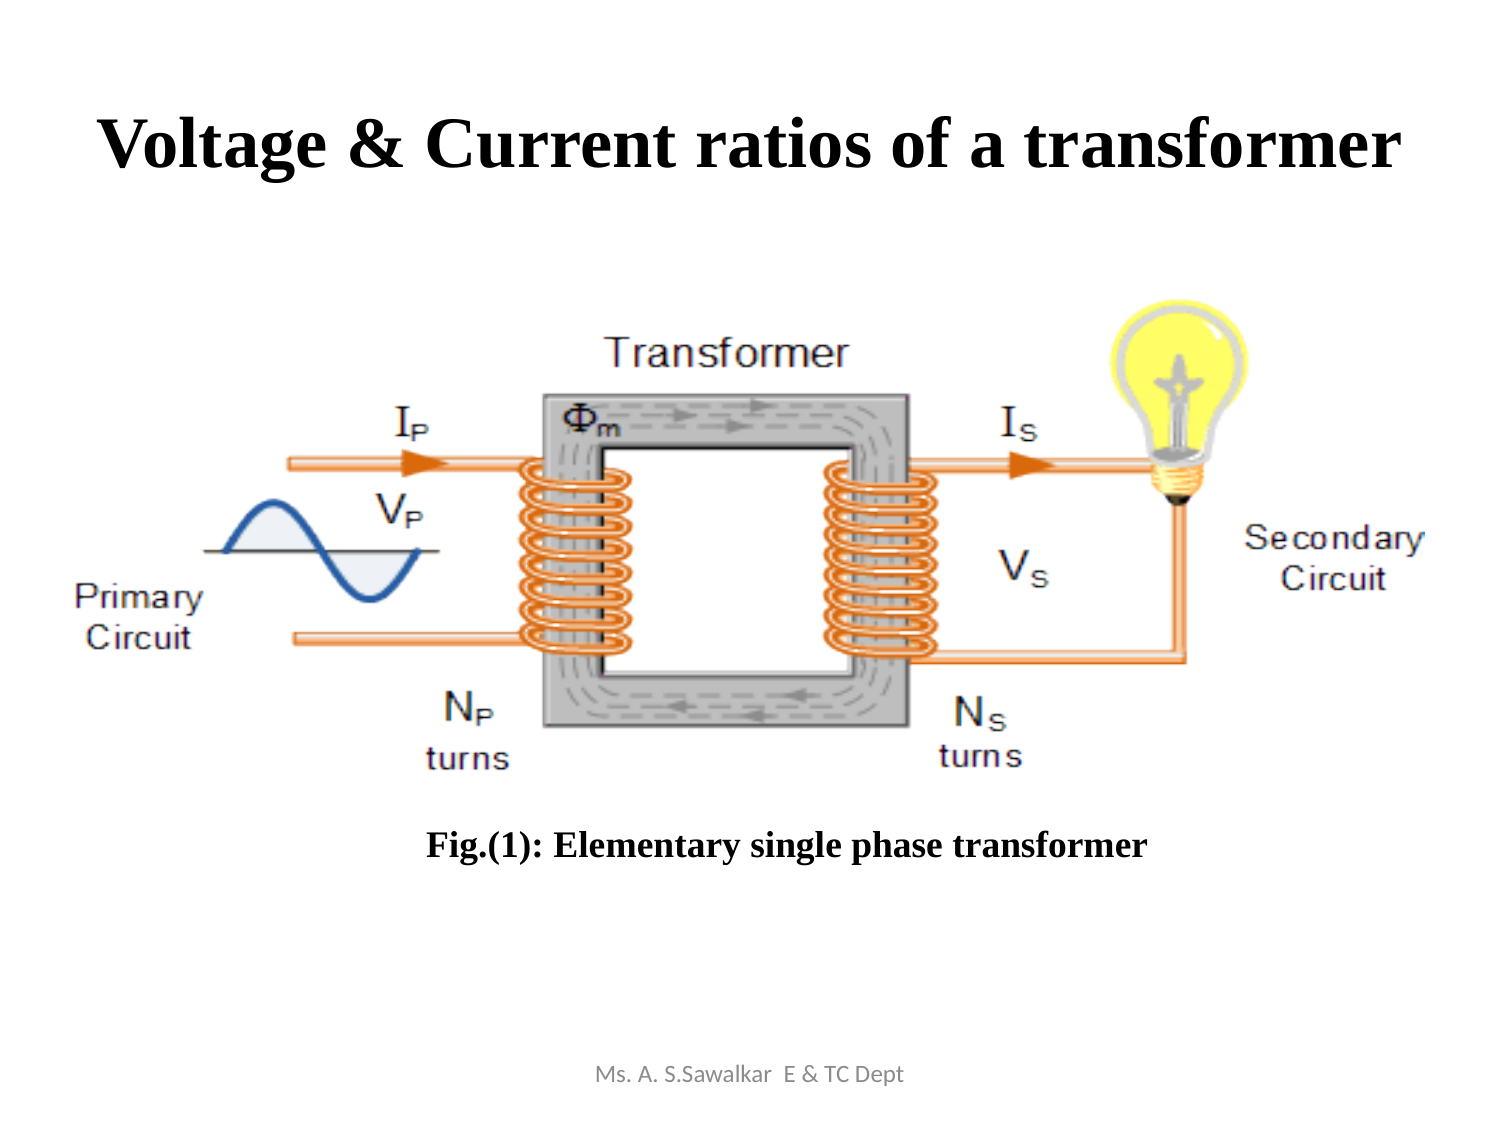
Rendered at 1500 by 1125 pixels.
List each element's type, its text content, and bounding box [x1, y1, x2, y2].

footer Ms. A. S.Sawalkar E & TC Dept [512, 1042, 988, 1103]
title Voltage & Current ratios of a transformer [75, 45, 1425, 233]
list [74, 299, 1426, 781]
text_box Fig.(1): Elementary single phase transformer [174, 812, 1400, 873]
